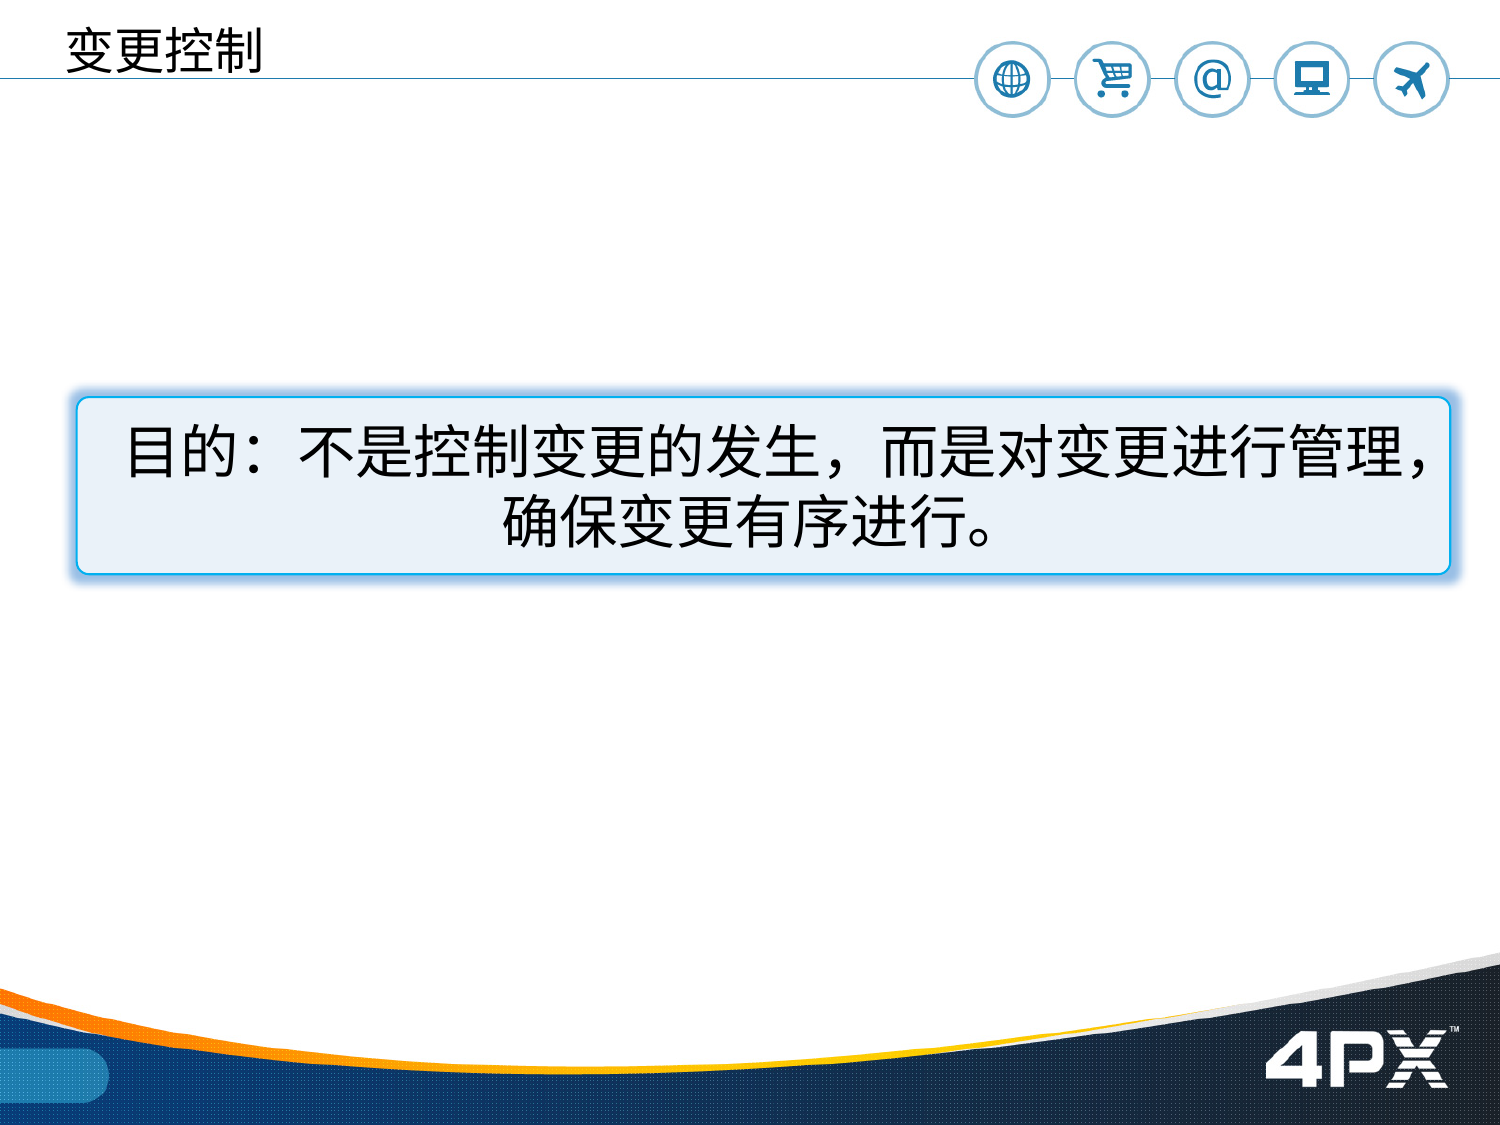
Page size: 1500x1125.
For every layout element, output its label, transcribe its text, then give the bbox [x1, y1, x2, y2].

text_box 目的：不是控制变更的发生，而是对变更进行管理，确保变更有序进行。 [74, 394, 1453, 577]
text_box 变更控制 [49, 0, 1400, 105]
picture [0, 0, 1500, 1125]
